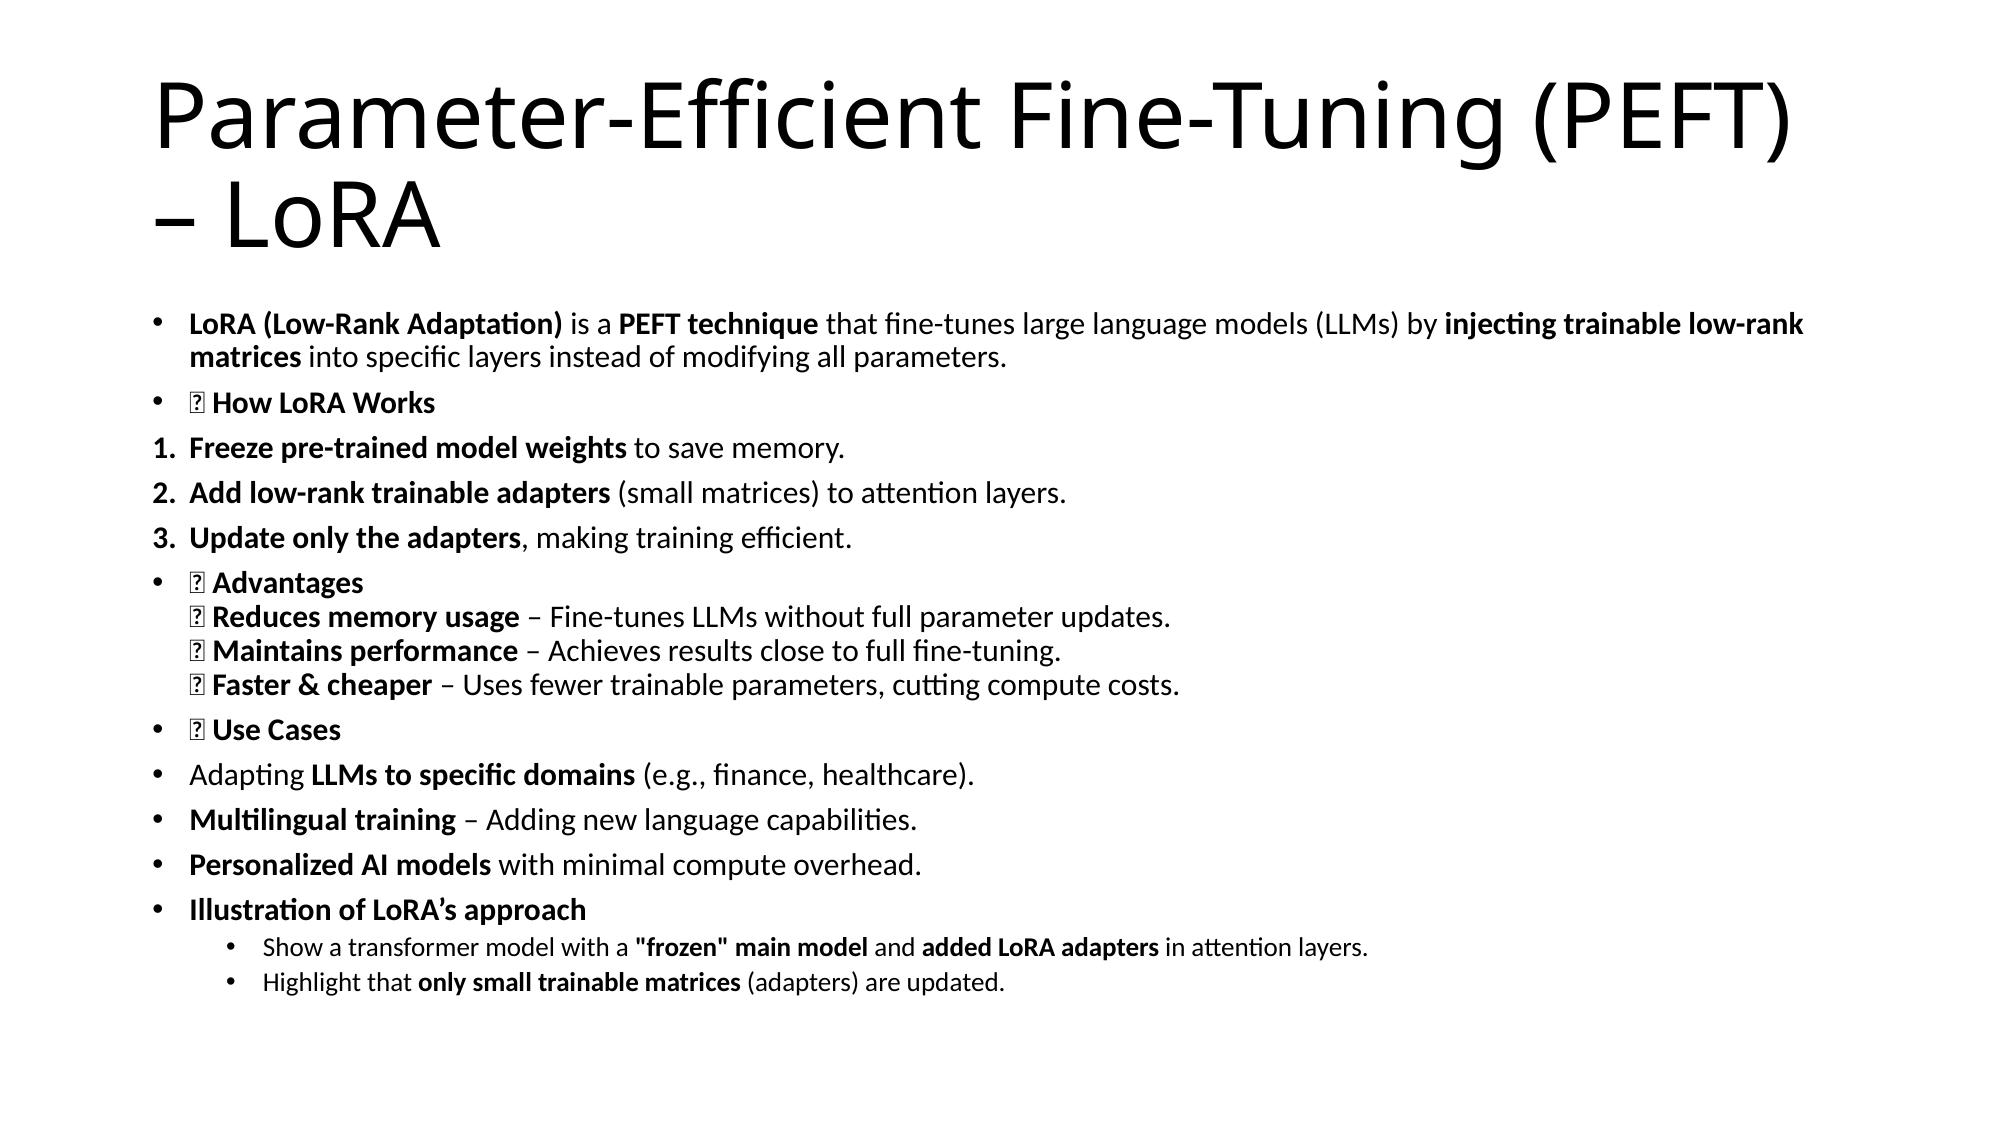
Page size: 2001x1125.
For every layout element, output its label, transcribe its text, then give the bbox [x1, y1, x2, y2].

title Parameter-Efficient Fine-Tuning (PEFT) – LoRA [137, 59, 1863, 278]
list LoRA (Low-Rank Adaptation) is a PEFT technique that fine-tunes large language models (LLMs) by injecting trainable low-rank matrices into specific layers instead of modifying all parameters. 🔹 How LoRA Works Freeze pre-trained model weights to save memory. Add low-rank trainable adapters (small matrices) to attention layers. Update only the adapters, making training efficient. 🔹 Advantages ✅ Reduces memory usage – Fine-tunes LLMs without full parameter updates. ✅ Maintains performance – Achieves results close to full fine-tuning. ✅ Faster & cheaper – Uses fewer trainable parameters, cutting compute costs. 🔹 Use Cases Adapting LLMs to specific domains (e.g., finance, healthcare). Multilingual training – Adding new language capabilities. Personalized AI models with minimal compute overhead. Illustration of LoRA’s approach Show a transformer model with a "frozen" main model and added LoRA adapters in attention layers. Highlight that only small trainable matrices (adapters) are updated. [137, 299, 1863, 1014]
